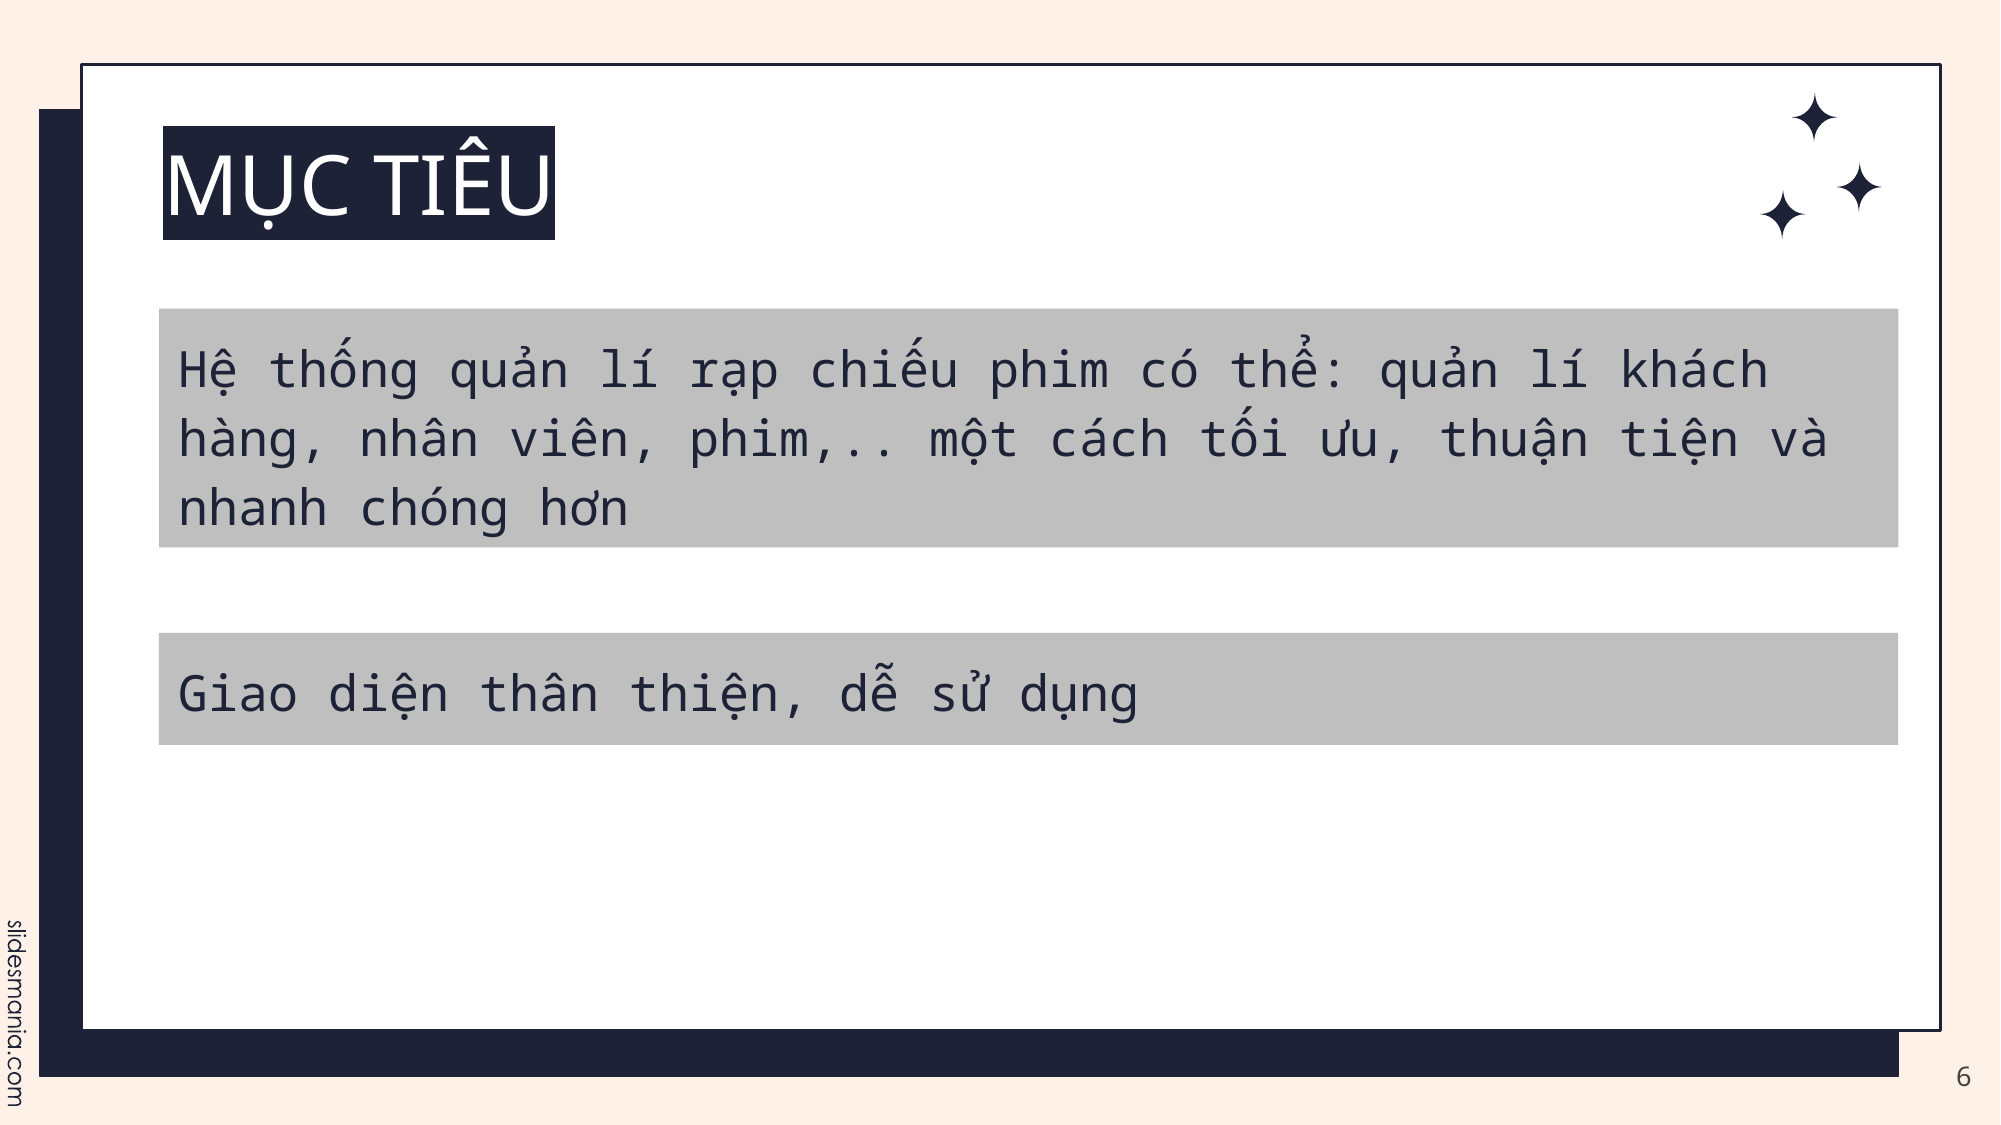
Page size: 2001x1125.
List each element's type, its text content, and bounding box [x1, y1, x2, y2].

slide_number 6 [1871, 1038, 1992, 1125]
text_box Giao diện thân thiện, dễ sử dụng [158, 632, 1899, 745]
title MỤC TIÊU [143, 112, 1624, 238]
list Hệ thống quản lí rạp chiếu phim có thể: quản lí khách hàng, nhân viên, phim,.. một cách tối ưu, thuận tiện và nhanh chóng hơn [159, 308, 1899, 548]
